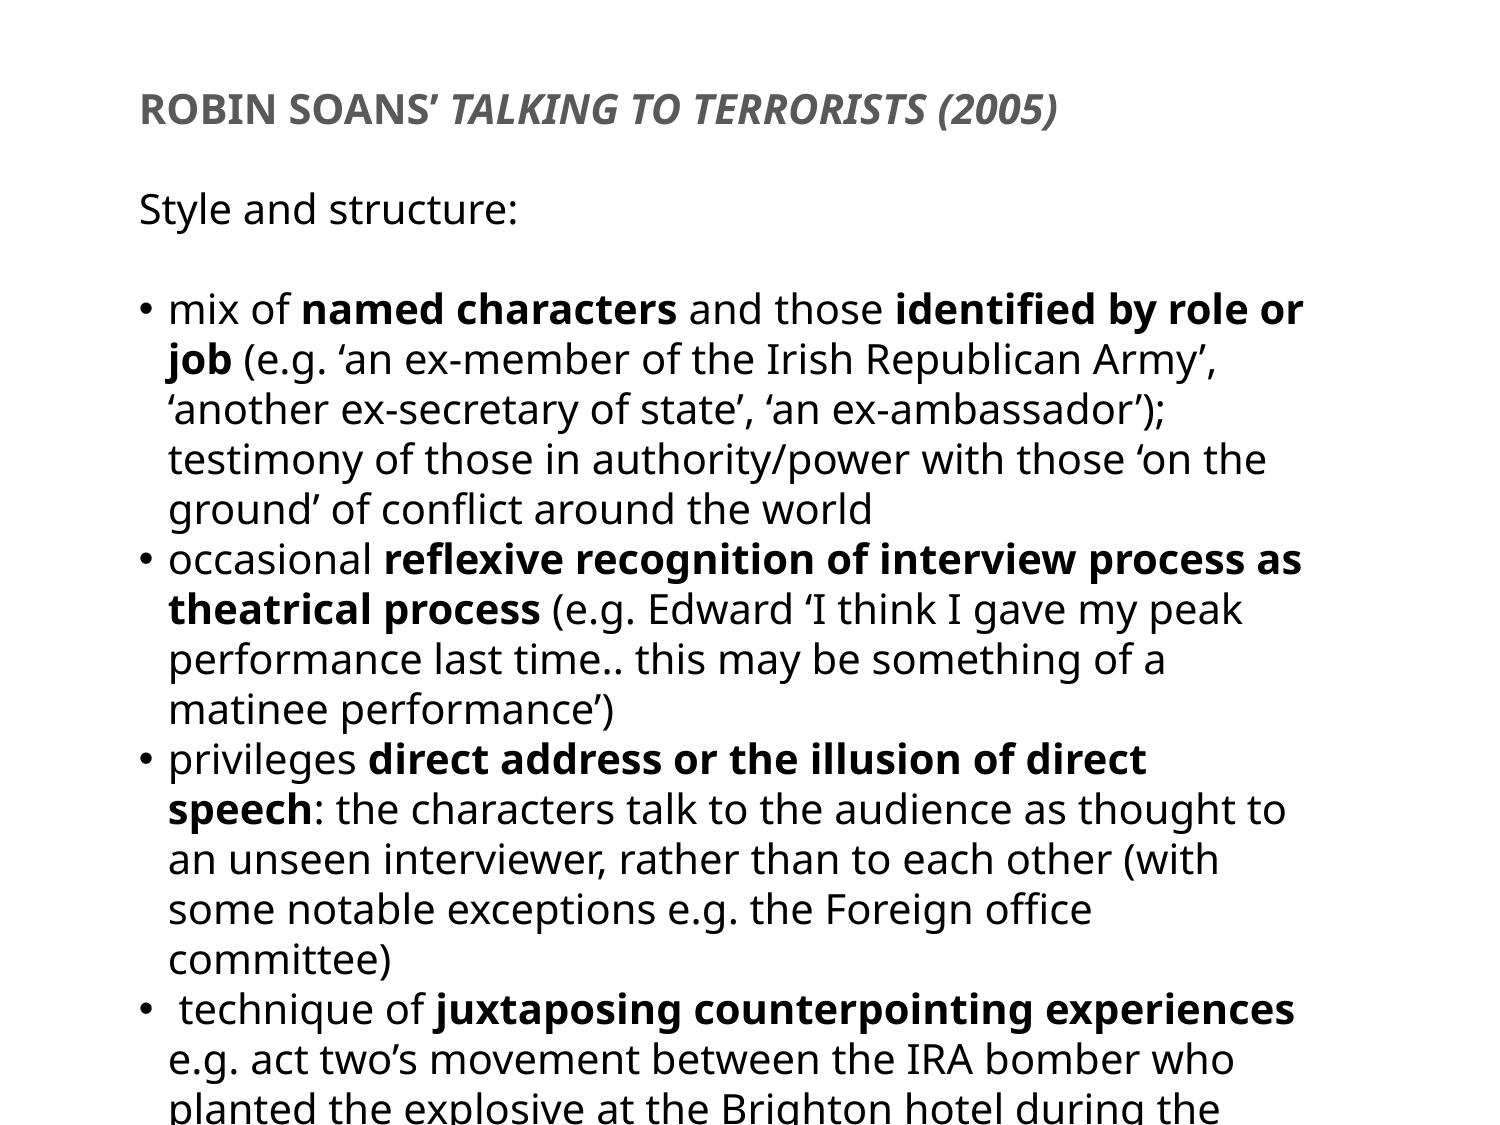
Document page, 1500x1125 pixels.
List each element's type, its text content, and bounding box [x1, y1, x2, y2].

text_box ROBIN SOANS’ TALKING TO TERRORISTS (2005) Style and structure: mix of named characters and those identified by role or job (e.g. ‘an ex-member of the Irish Republican Army’, ‘another ex-secretary of state’, ‘an ex-ambassador’); testimony of those in authority/power with those ‘on the ground’ of conflict around the world occasional reflexive recognition of interview process as theatrical process (e.g. Edward ‘I think I gave my peak performance last time.. this may be something of a matinee performance’) privileges direct address or the illusion of direct speech: the characters talk to the audience as thought to an unseen interviewer, rather than to each other (with some notable exceptions e.g. the Foreign office committee) technique of juxtaposing counterpointing experiences e.g. act two’s movement between the IRA bomber who planted the explosive at the Brighton hotel during the 1984 Conservative party conference and ‘Caroline’, a conference attendee (and then later, an unnamed ex-secretary of state and his wife – identifiable as Norman and Margaret Tebbit) [123, 75, 1329, 1125]
